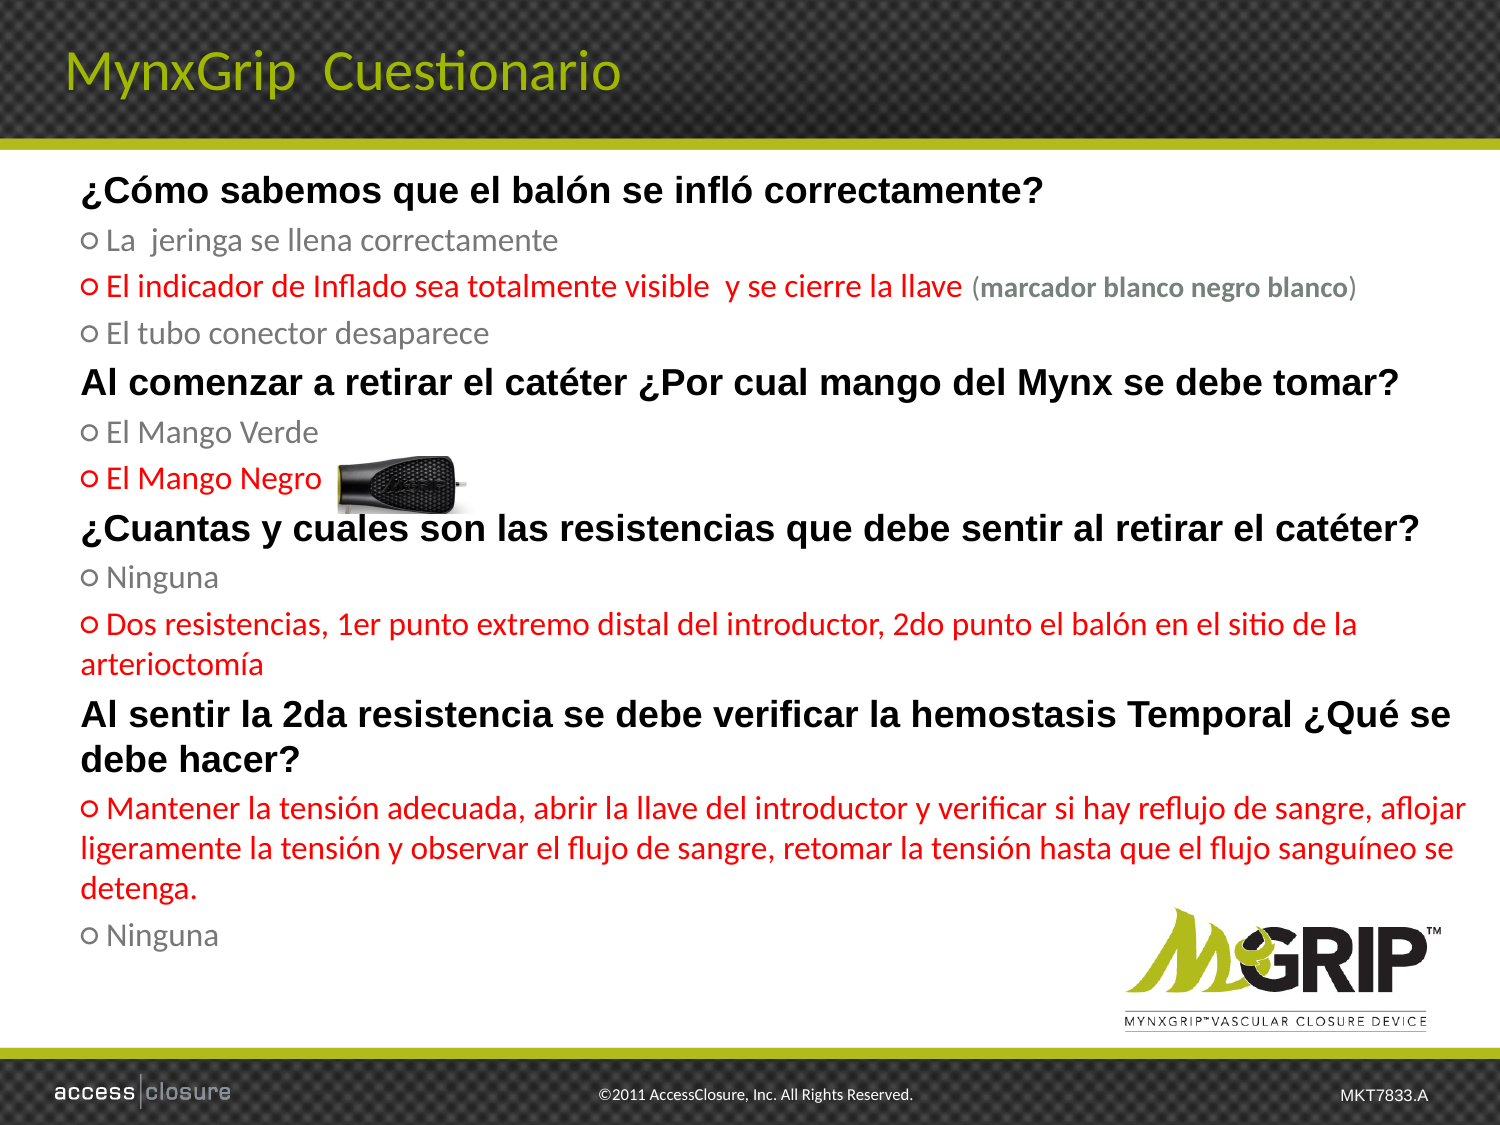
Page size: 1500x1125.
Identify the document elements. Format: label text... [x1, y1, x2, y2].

title MynxGrip Cuestionario [50, 24, 1400, 158]
picture [337, 456, 476, 515]
picture [0, 0, 1500, 1125]
list ¿Cómo sabemos que el balón se infló correctamente? ○ La jeringa se llena correctamente ○ El indicador de Inflado sea totalmente visible y se cierre la llave (marcador blanco negro blanco) ○ El tubo conector desaparece Al comenzar a retirar el catéter ¿Por cual mango del Mynx se debe tomar? ○ El Mango Verde ○ El Mango Negro ¿Cuantas y cuales son las resistencias que debe sentir al retirar el catéter? ○ Ninguna ○ Dos resistencias, 1er punto extremo distal del introductor, 2do punto el balón en el sitio de la arterioctomía Al sentir la 2da resistencia se debe verificar la hemostasis Temporal ¿Qué se debe hacer? ○ Mantener la tensión adecuada, abrir la llave del introductor y verificar si hay reflujo de sangre, aflojar ligeramente la tensión y observar el flujo de sangre, retomar la tensión hasta que el flujo sanguíneo se detenga. ○ Ninguna [37, 158, 1500, 1013]
